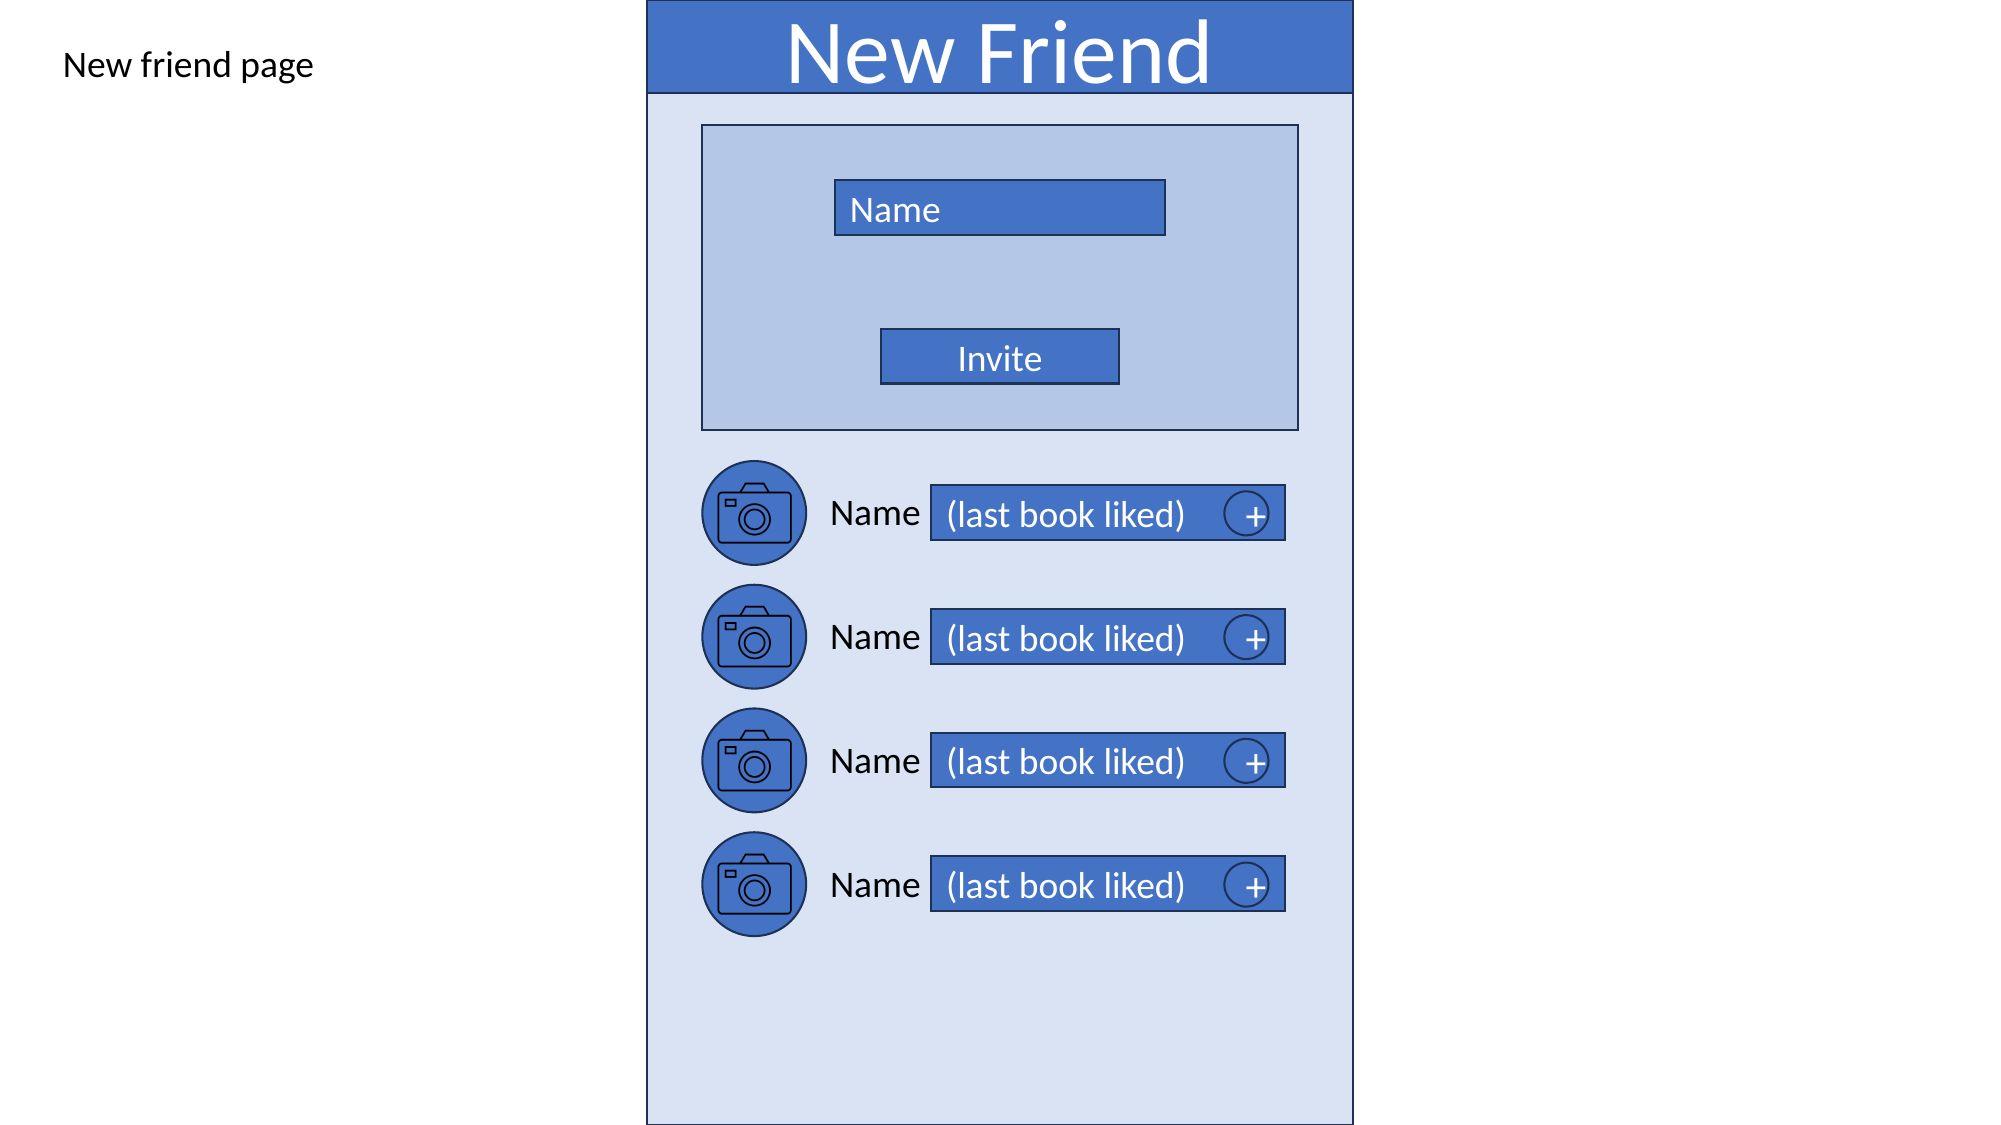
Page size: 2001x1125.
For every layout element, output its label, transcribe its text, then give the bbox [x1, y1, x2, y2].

text_box + [1223, 861, 1270, 908]
text_box [798, 730, 808, 791]
picture [711, 841, 798, 928]
text_box [798, 483, 808, 543]
text_box [701, 124, 1299, 431]
text_box [798, 606, 808, 667]
text_box [724, 804, 785, 814]
text_box (last book liked) [970, 732, 1286, 788]
text_box (last book liked) [970, 608, 1286, 665]
text_box [701, 729, 711, 791]
text_box + [1223, 490, 1270, 537]
text_box New Friend [646, 0, 1354, 94]
text_box Name [815, 852, 970, 912]
text_box [723, 680, 785, 690]
text_box New friend page [48, 32, 330, 93]
text_box Name [815, 480, 970, 541]
text_box [723, 556, 786, 566]
text_box [723, 707, 785, 717]
text_box [724, 928, 784, 938]
text_box [701, 482, 711, 544]
text_box [723, 460, 786, 470]
text_box [724, 583, 785, 593]
text_box [701, 606, 711, 668]
text_box Invite [880, 328, 1120, 385]
text_box + [1223, 737, 1270, 784]
text_box [798, 854, 808, 914]
text_box (last book liked) [970, 484, 1286, 541]
text_box + [1223, 614, 1270, 661]
text_box Name [815, 604, 970, 665]
picture [711, 717, 798, 804]
picture [711, 593, 798, 680]
picture [711, 470, 798, 556]
text_box [646, 94, 1354, 1125]
text_box (last book liked) [970, 855, 1286, 912]
text_box [723, 831, 785, 841]
text_box Name [834, 179, 1166, 236]
text_box Name [815, 728, 970, 789]
text_box [701, 853, 711, 915]
